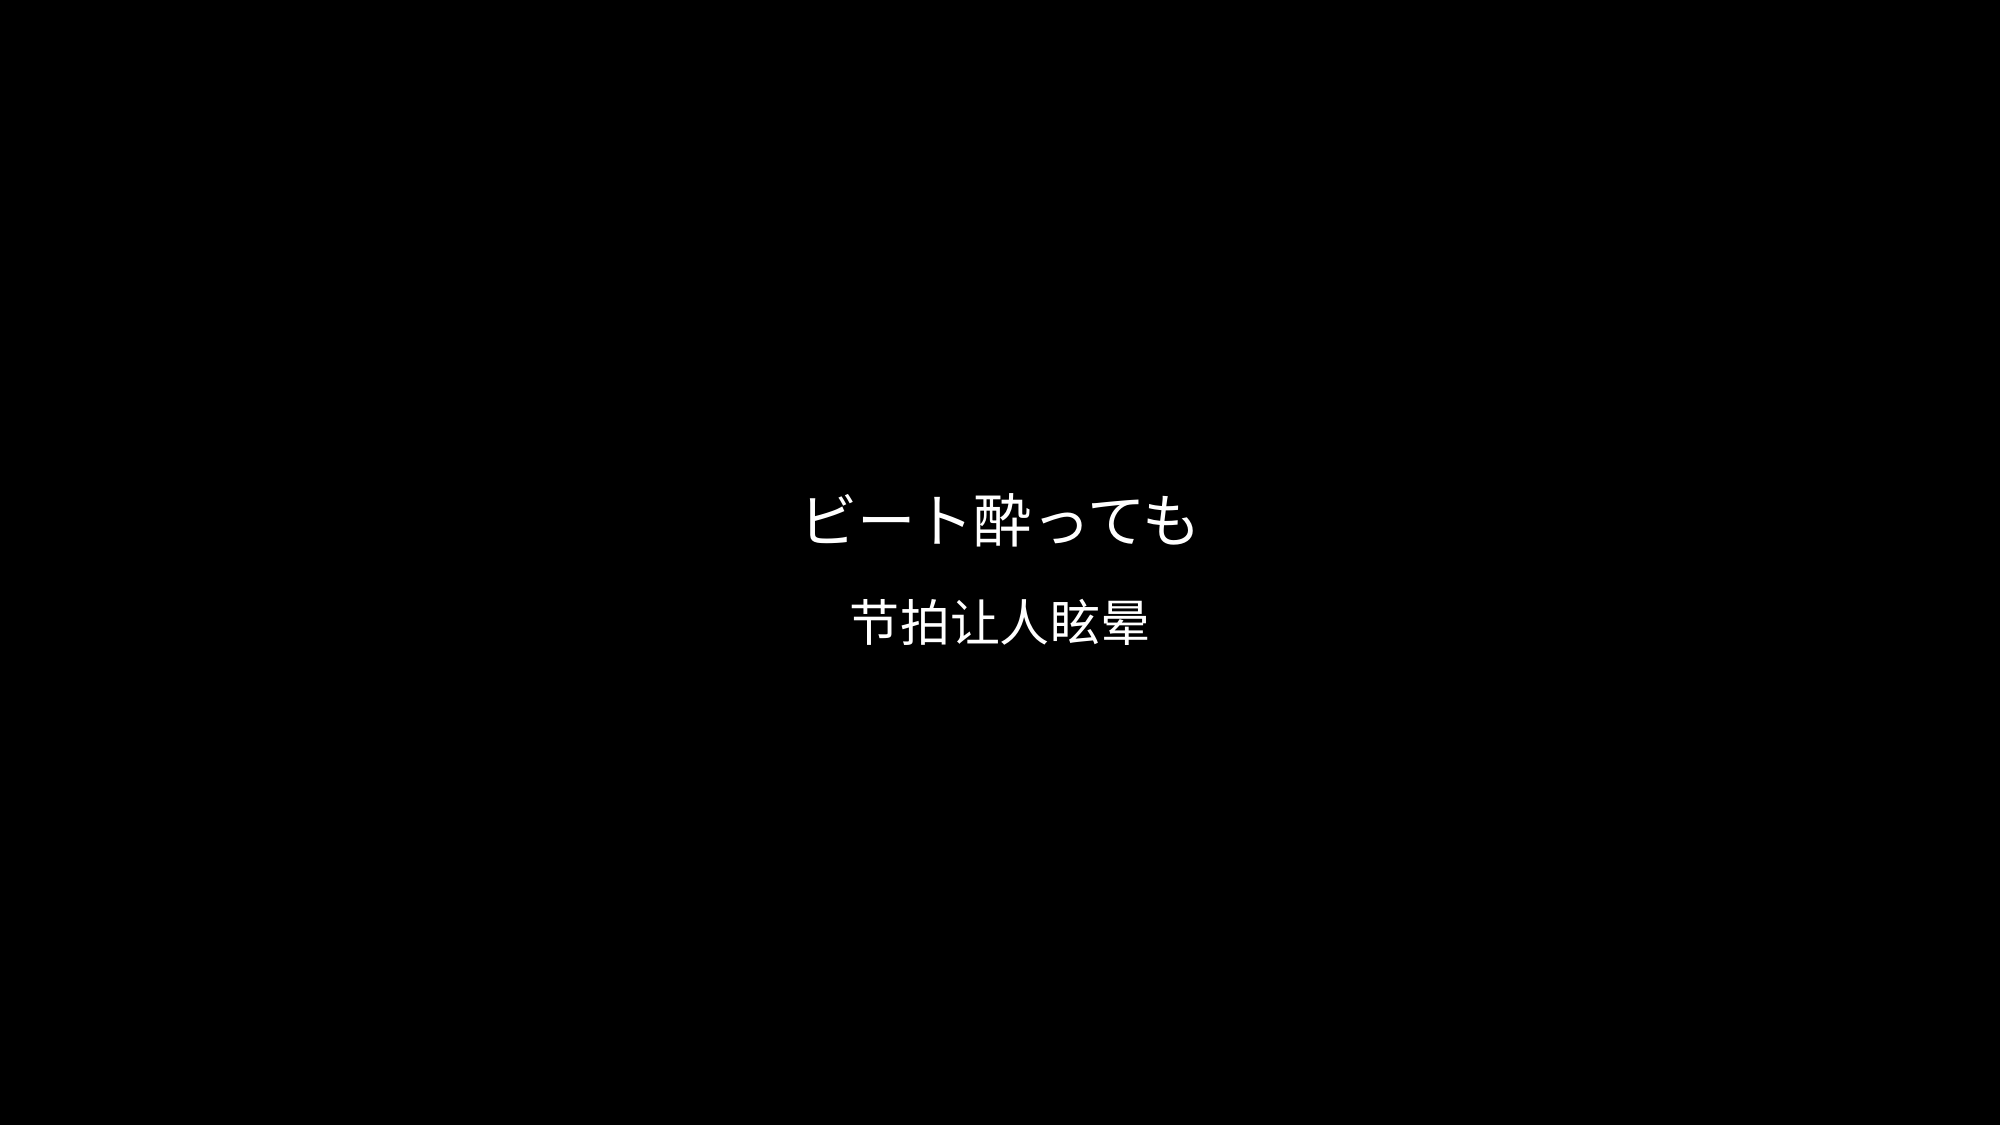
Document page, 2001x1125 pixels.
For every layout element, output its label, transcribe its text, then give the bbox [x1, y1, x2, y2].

title ビート酔っても [0, 170, 2000, 563]
subtitle 节拍让人眩晕 [0, 590, 2000, 863]
